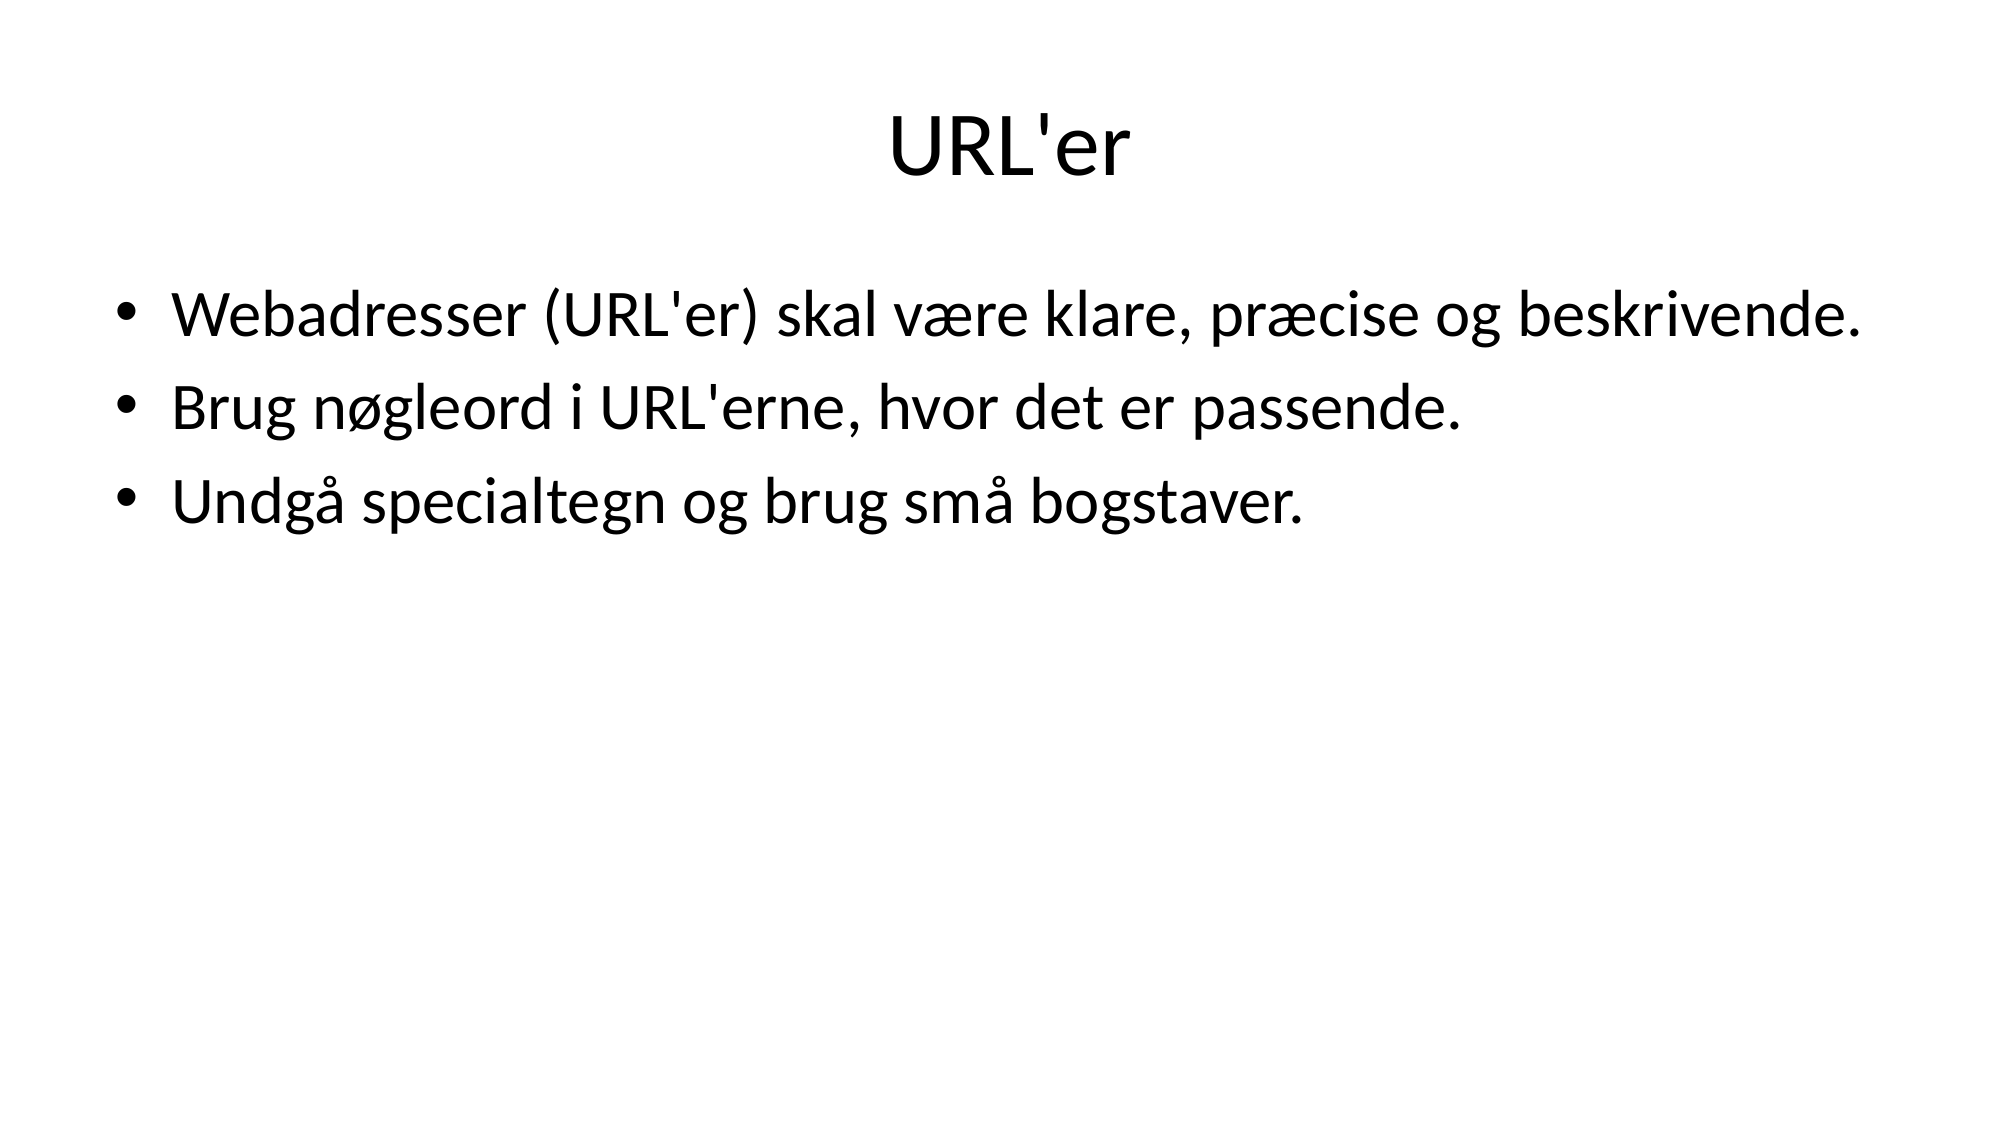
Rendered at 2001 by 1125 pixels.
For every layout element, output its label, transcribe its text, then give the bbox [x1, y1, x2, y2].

list Webadresser (URL'er) skal være klare, præcise og beskrivende. Brug nøgleord i URL'erne, hvor det er passende. Undgå specialtegn og brug små bogstaver. [99, 262, 1900, 1005]
title URL'er [99, 45, 1900, 233]
